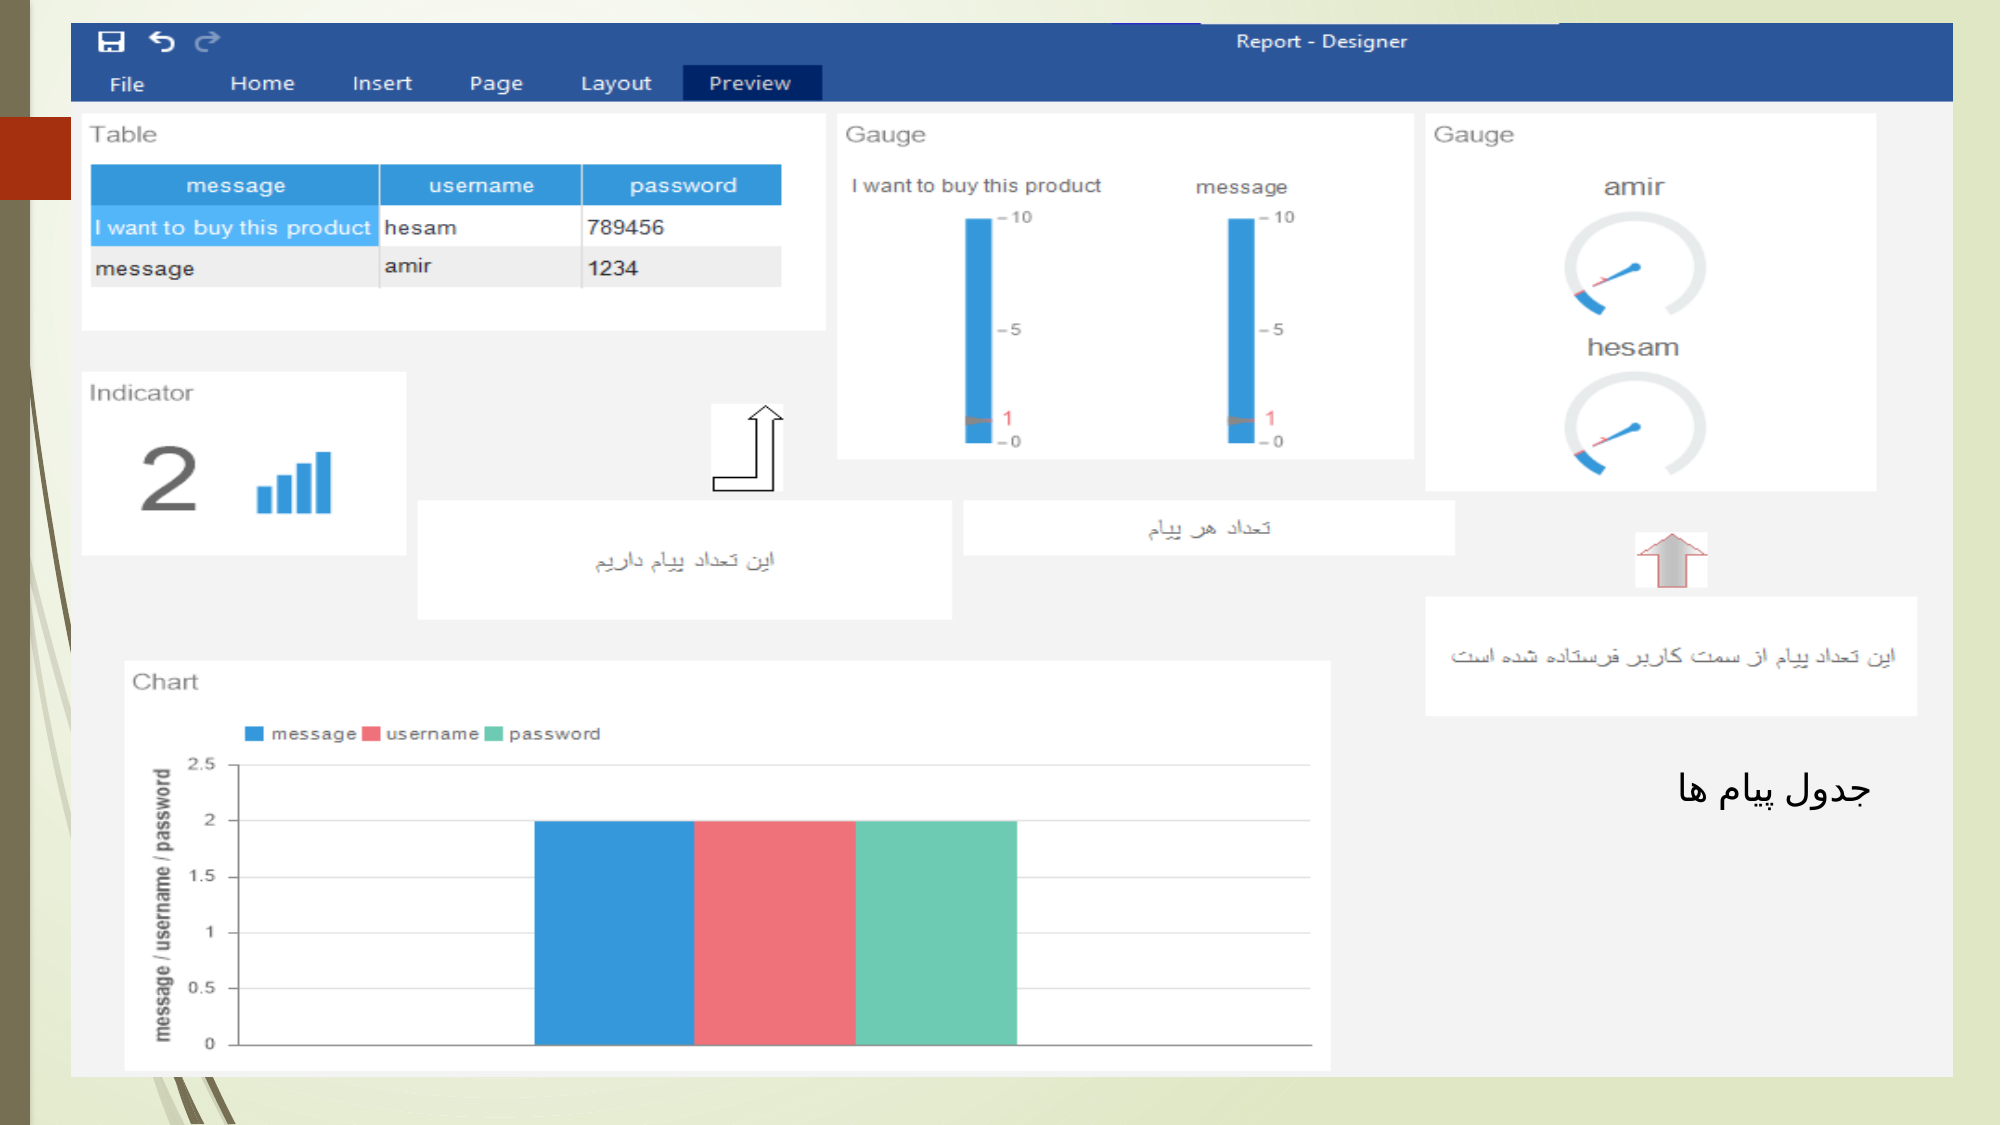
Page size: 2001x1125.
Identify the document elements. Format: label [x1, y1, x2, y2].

picture [71, 22, 1953, 1077]
